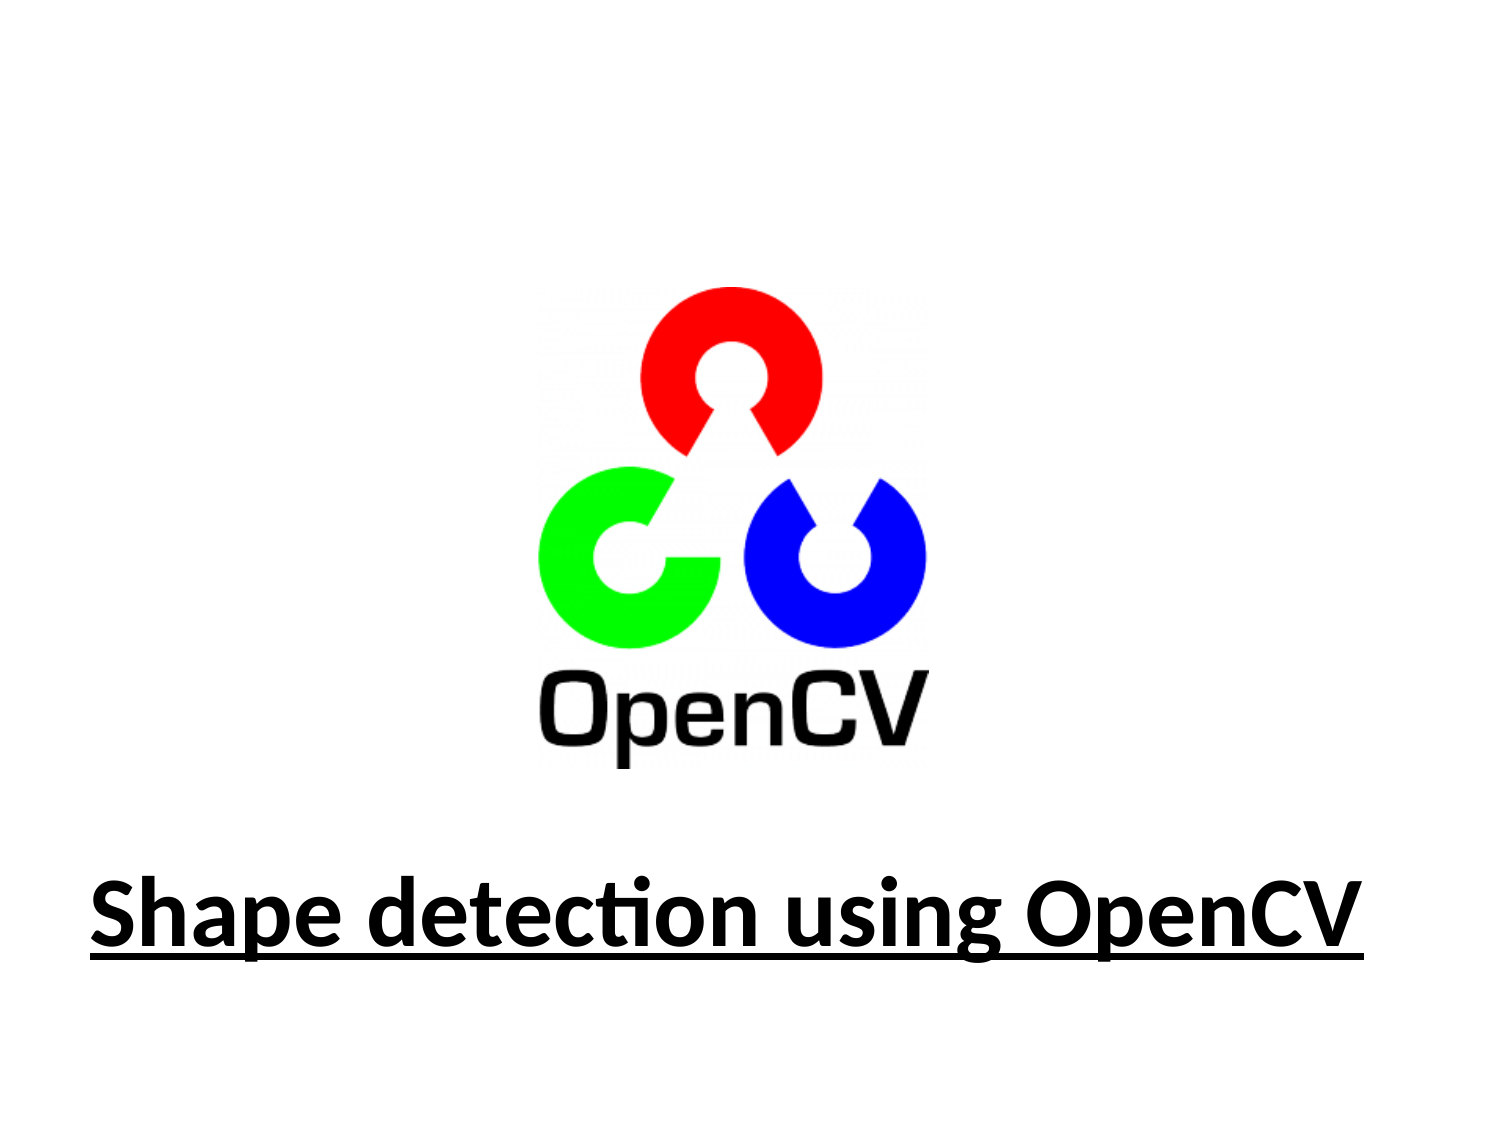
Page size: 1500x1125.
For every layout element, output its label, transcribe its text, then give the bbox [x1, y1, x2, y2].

picture [537, 287, 929, 769]
text_box Shape detection using OpenCV [75, 0, 1400, 1110]
